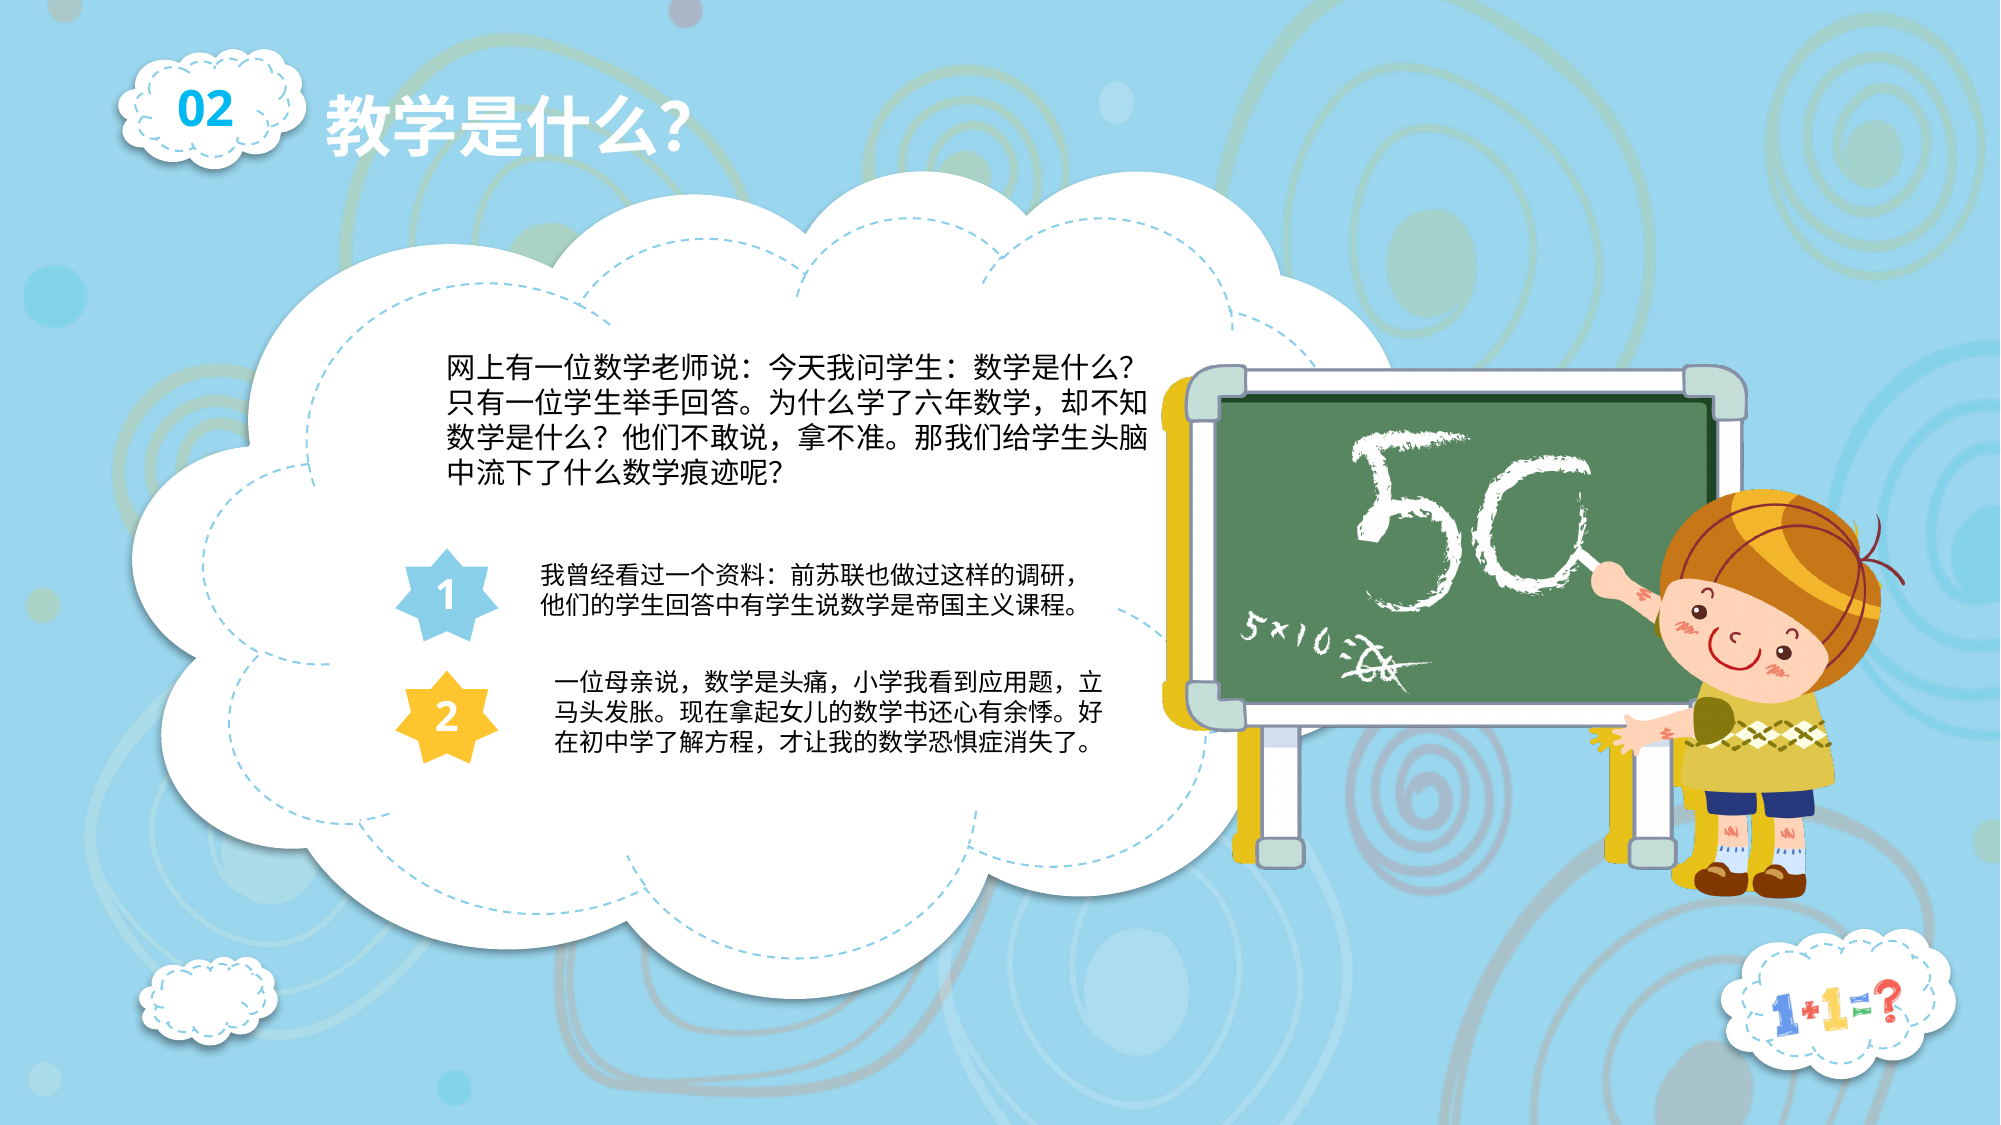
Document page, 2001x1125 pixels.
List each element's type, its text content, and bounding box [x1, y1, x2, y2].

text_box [1721, 928, 1956, 1079]
picture [1076, 179, 1905, 1008]
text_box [139, 956, 278, 1046]
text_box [133, 168, 1427, 996]
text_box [118, 48, 307, 169]
text_box 教学是什么？ [310, 77, 833, 168]
